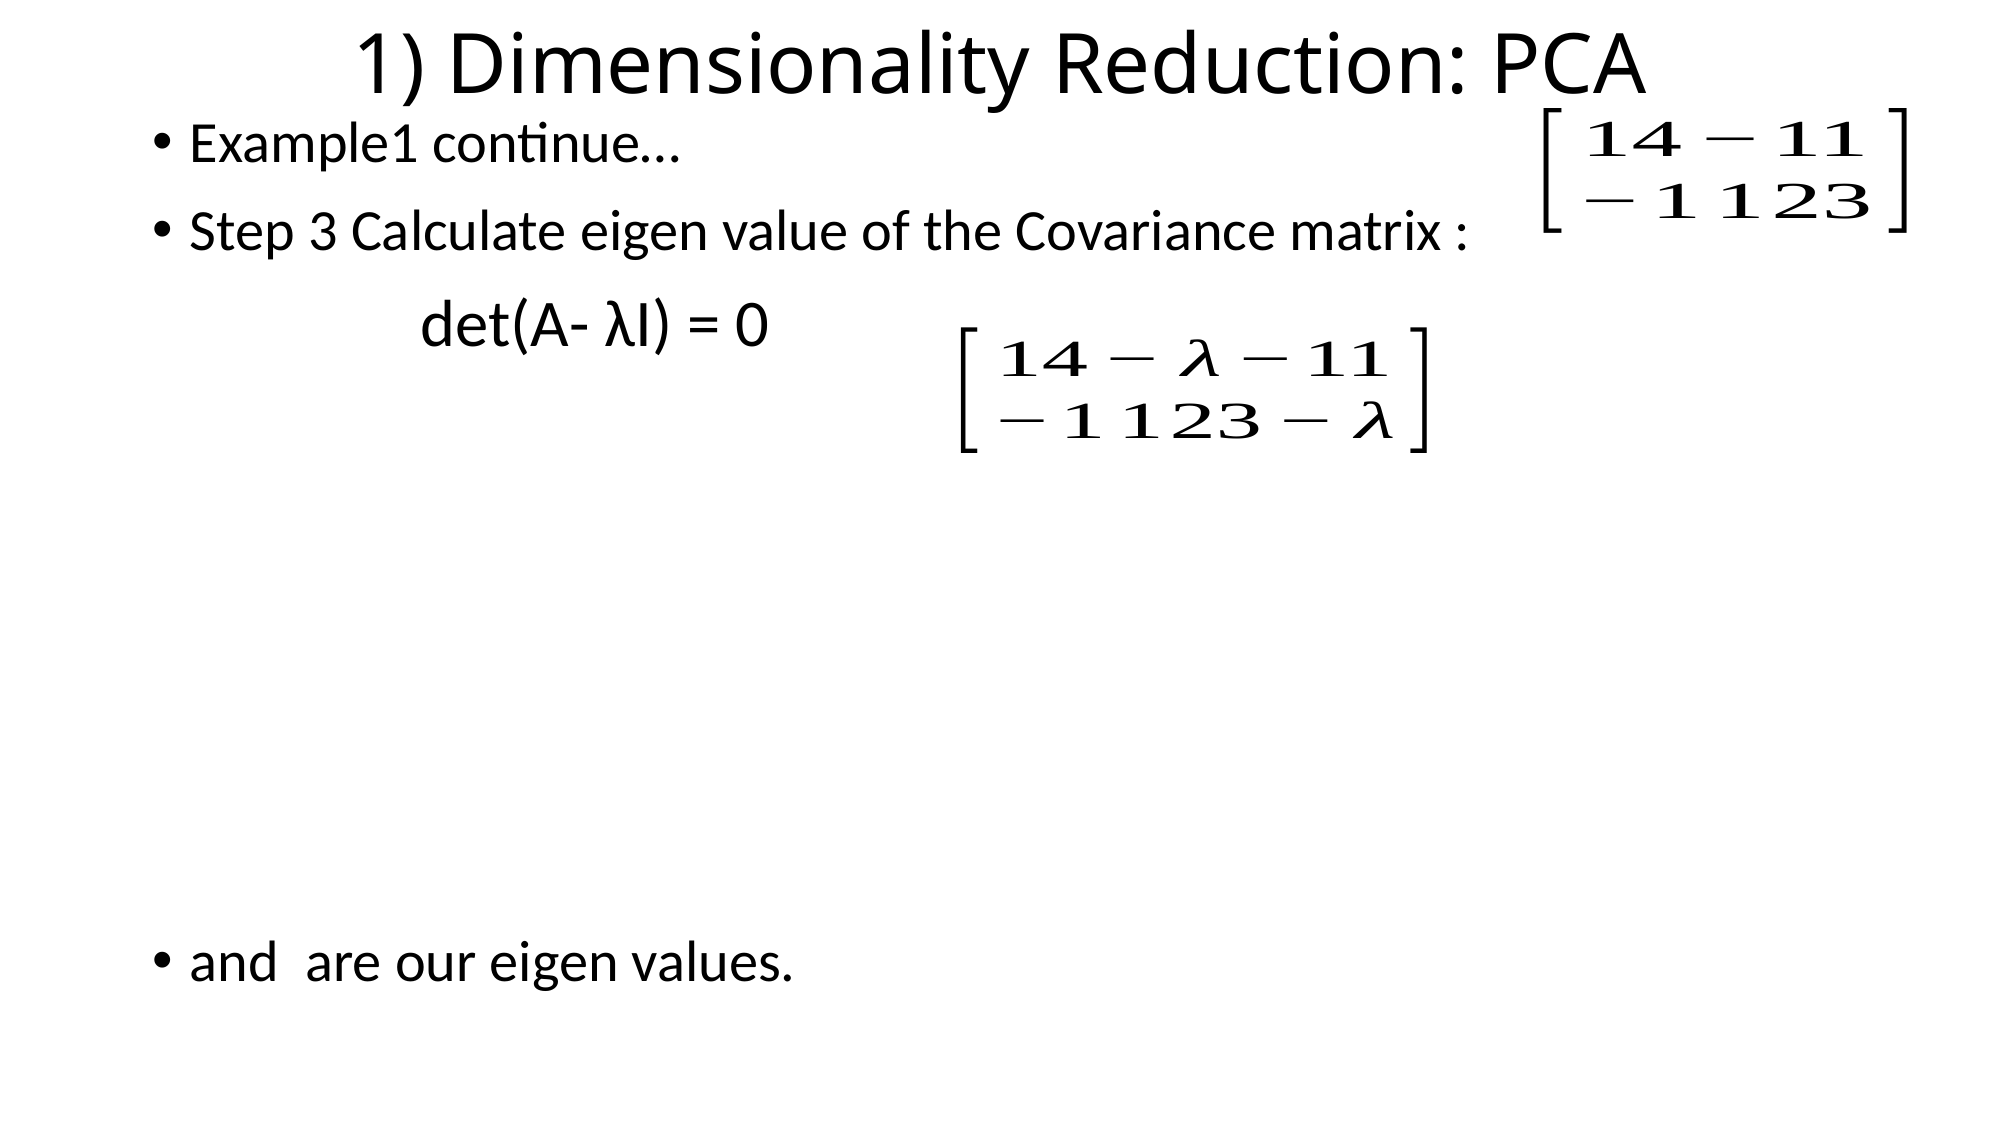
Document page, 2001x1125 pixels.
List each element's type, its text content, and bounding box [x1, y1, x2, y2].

title 1) Dimensionality Reduction: PCA [0, 5, 2000, 128]
